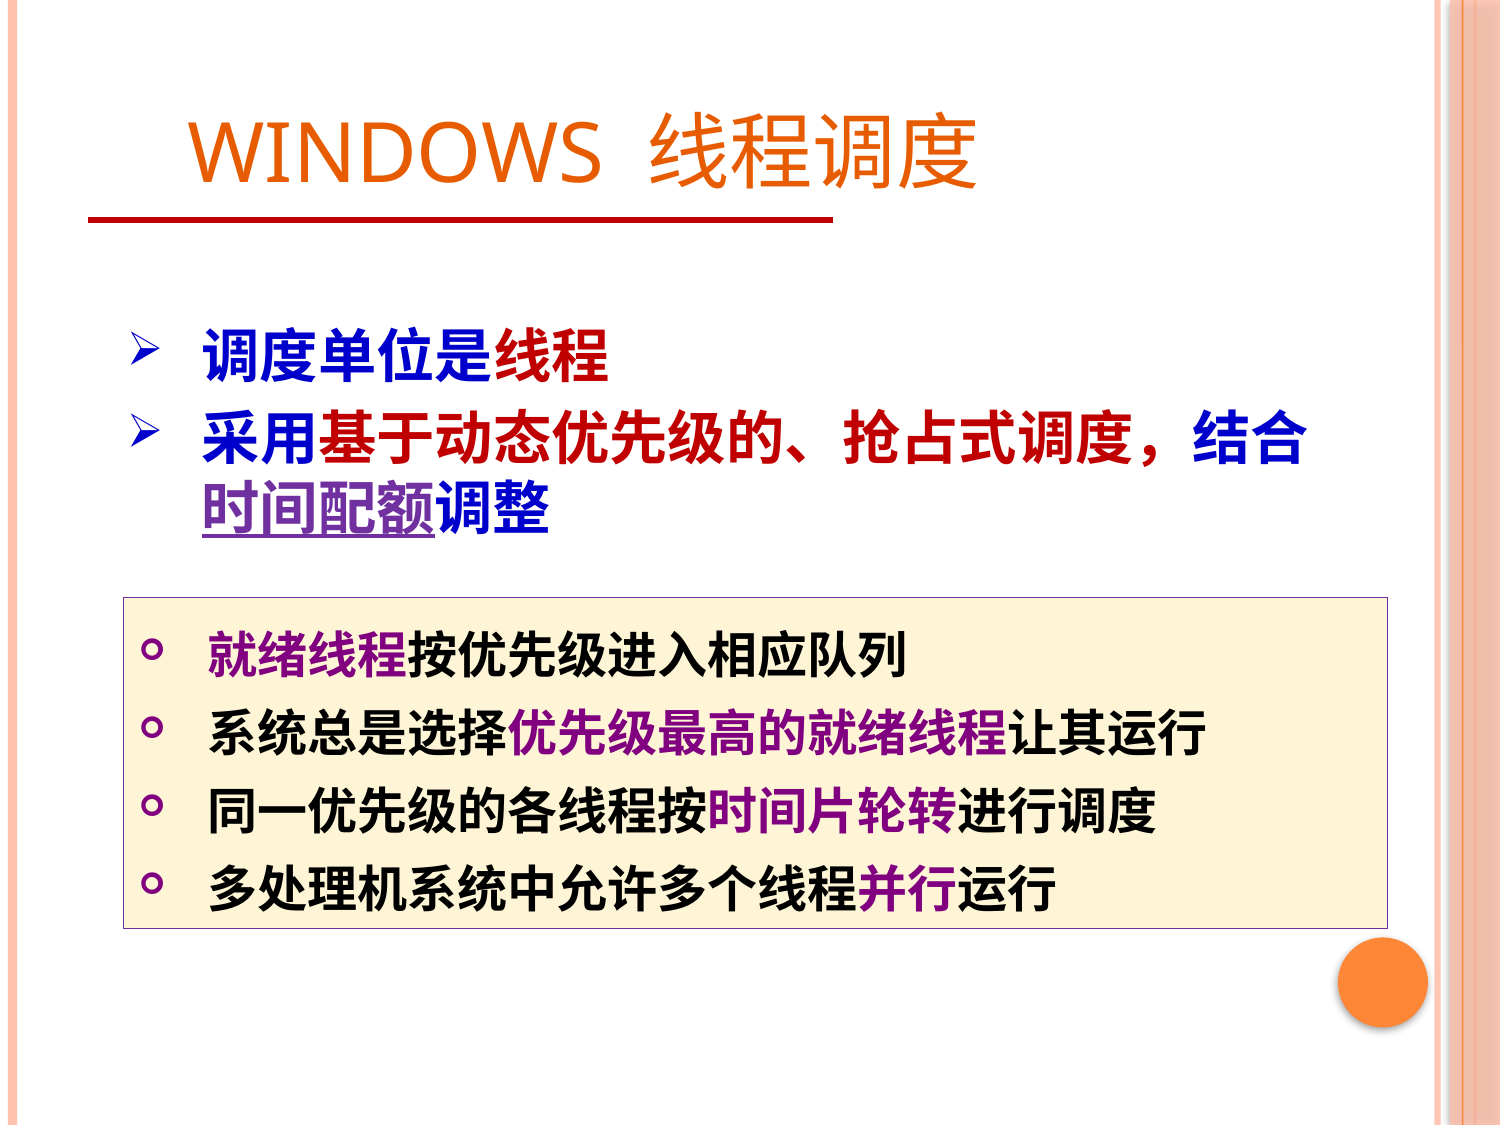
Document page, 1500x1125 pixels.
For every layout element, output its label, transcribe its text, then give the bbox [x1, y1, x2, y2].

title Windows 线程调度 [172, 95, 1317, 207]
list 就绪线程按优先级进入相应队列 系统总是选择优先级最高的就绪线程让其运行 同一优先级的各线程按时间片轮转进行调度 多处理机系统中允许多个线程并行运行 [123, 597, 1388, 929]
text_box 调度单位是线程 采用基于动态优先级的、抢占式调度，结合时间配额调整 [112, 311, 1365, 549]
